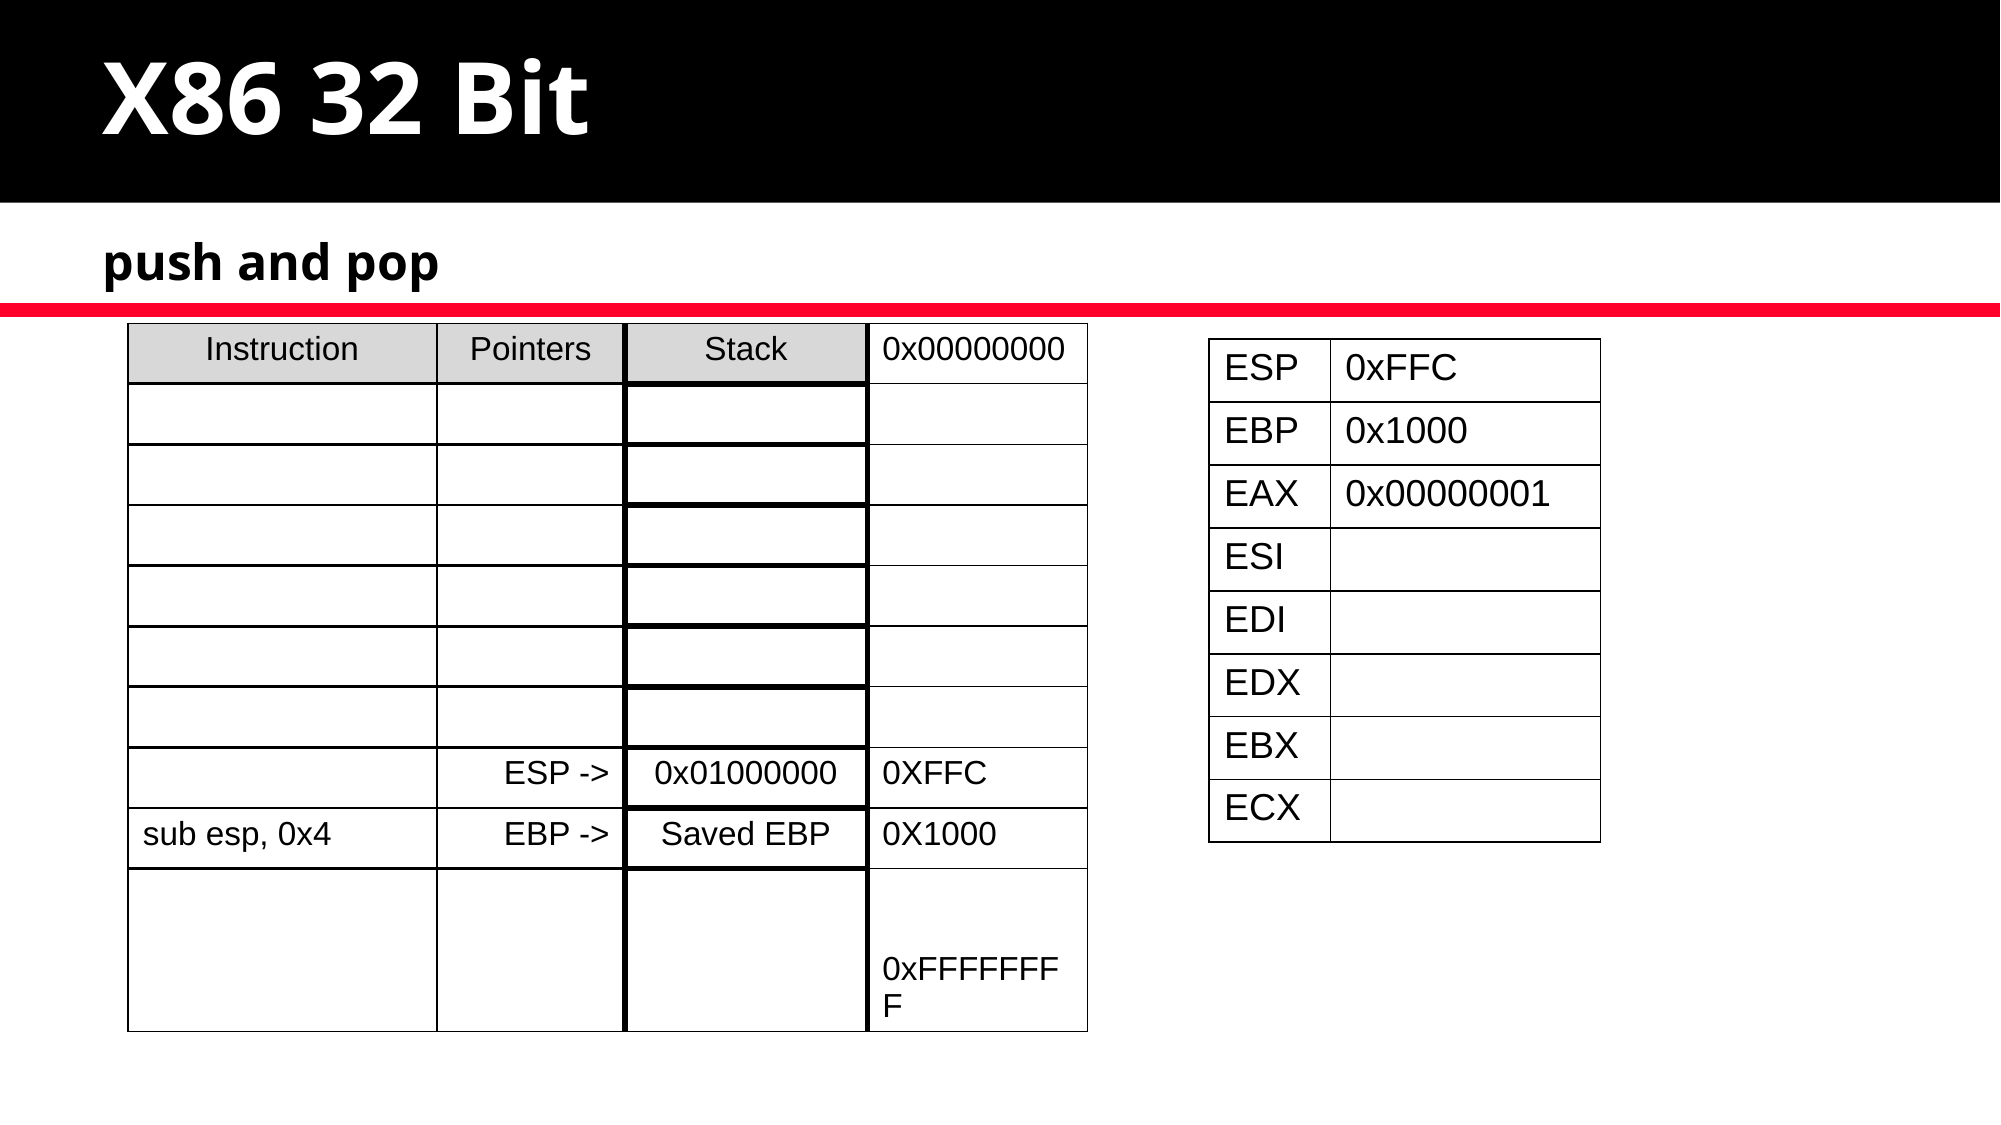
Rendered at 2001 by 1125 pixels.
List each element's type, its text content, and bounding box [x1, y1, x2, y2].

table_cell ESI [1210, 529, 1330, 590]
table_cell [438, 567, 622, 625]
table_cell [628, 447, 865, 502]
table_cell [129, 628, 436, 685]
table_cell [438, 506, 622, 564]
table_cell [870, 566, 1087, 625]
table_cell EAX [1210, 466, 1330, 527]
table_header 0xFFC [1331, 340, 1600, 401]
table_cell [129, 688, 436, 746]
table_header ESP [1210, 340, 1330, 401]
table_cell 0XFFC [870, 748, 1087, 807]
table_cell 0x00000001 [1331, 466, 1600, 527]
table_header Pointers [438, 324, 622, 382]
table_cell [129, 567, 436, 625]
table_cell [628, 871, 865, 1031]
table_cell [129, 446, 436, 504]
table_cell 0x01000000 [628, 750, 865, 805]
table_cell 0x1000 [1331, 403, 1600, 464]
table_cell EBP -> [438, 809, 622, 867]
table_cell sub esp, 0x4 [129, 809, 436, 867]
table_header 0x00000000 [870, 324, 1087, 383]
table_cell [1331, 780, 1600, 841]
table_cell [438, 385, 622, 443]
table_cell [1331, 529, 1600, 590]
table_cell [438, 870, 622, 1031]
table_cell [1331, 655, 1600, 716]
table_cell ESP -> [438, 749, 622, 807]
table_cell 0xFFFFFFFF [870, 869, 1087, 1031]
table_cell [129, 870, 436, 1031]
table_cell [438, 688, 622, 746]
table_cell 0X1000 [870, 809, 1087, 868]
table_cell EDX [1210, 655, 1330, 716]
table_cell [1331, 592, 1600, 653]
table_cell [438, 446, 622, 504]
table_cell [1331, 717, 1600, 779]
list push and pop [87, 229, 1916, 282]
table_cell [870, 687, 1087, 747]
table_cell EBX [1210, 717, 1330, 779]
table_cell [628, 387, 865, 442]
table_cell [628, 629, 865, 684]
table_cell [129, 385, 436, 443]
table_cell [870, 506, 1087, 565]
table_header Instruction [129, 324, 436, 382]
table_header Stack [628, 324, 865, 381]
table_cell [438, 628, 622, 685]
table_cell [129, 749, 436, 807]
table_cell [870, 445, 1087, 504]
table_cell EDI [1210, 592, 1330, 653]
table_cell [129, 506, 436, 564]
table_cell [628, 508, 865, 563]
table_cell [870, 384, 1087, 444]
table_cell ECX [1210, 780, 1330, 841]
table_cell [628, 690, 865, 745]
table_cell EBP [1210, 403, 1330, 464]
table_cell [870, 627, 1087, 686]
table_cell Saved EBP [628, 811, 865, 866]
table_cell [628, 568, 865, 623]
title X86 32 Bit [87, 47, 1916, 158]
